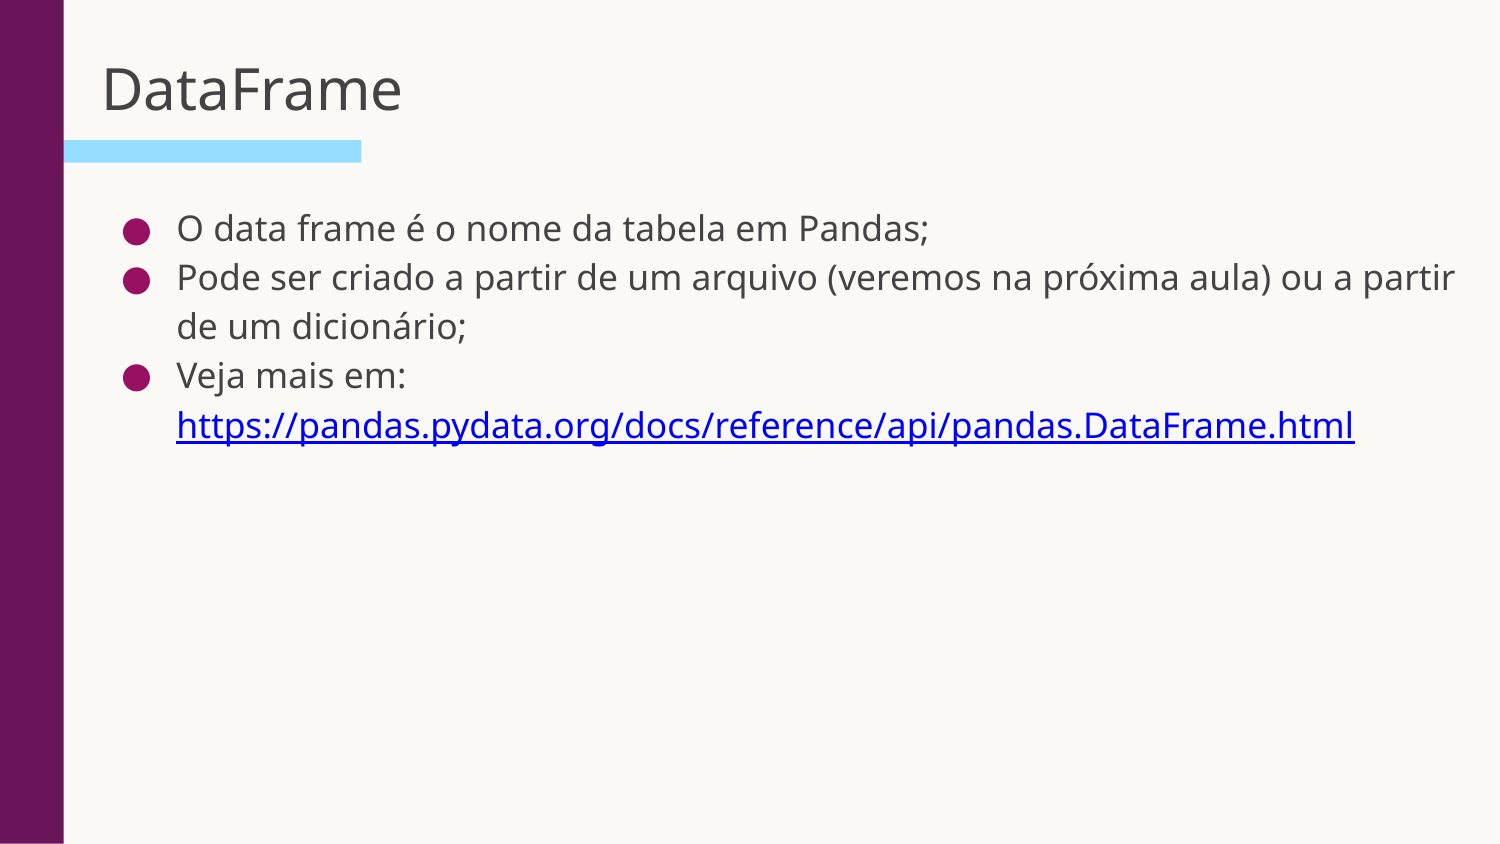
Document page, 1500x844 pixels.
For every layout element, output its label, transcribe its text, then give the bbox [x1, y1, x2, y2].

list O data frame é o nome da tabela em Pandas; Pode ser criado a partir de um arquivo (veremos na próxima aula) ou a partir de um dicionário; Veja mais em: https://pandas.pydata.org/docs/reference/api/pandas.DataFrame.html [86, 184, 1484, 672]
title DataFrame [86, 37, 1484, 184]
